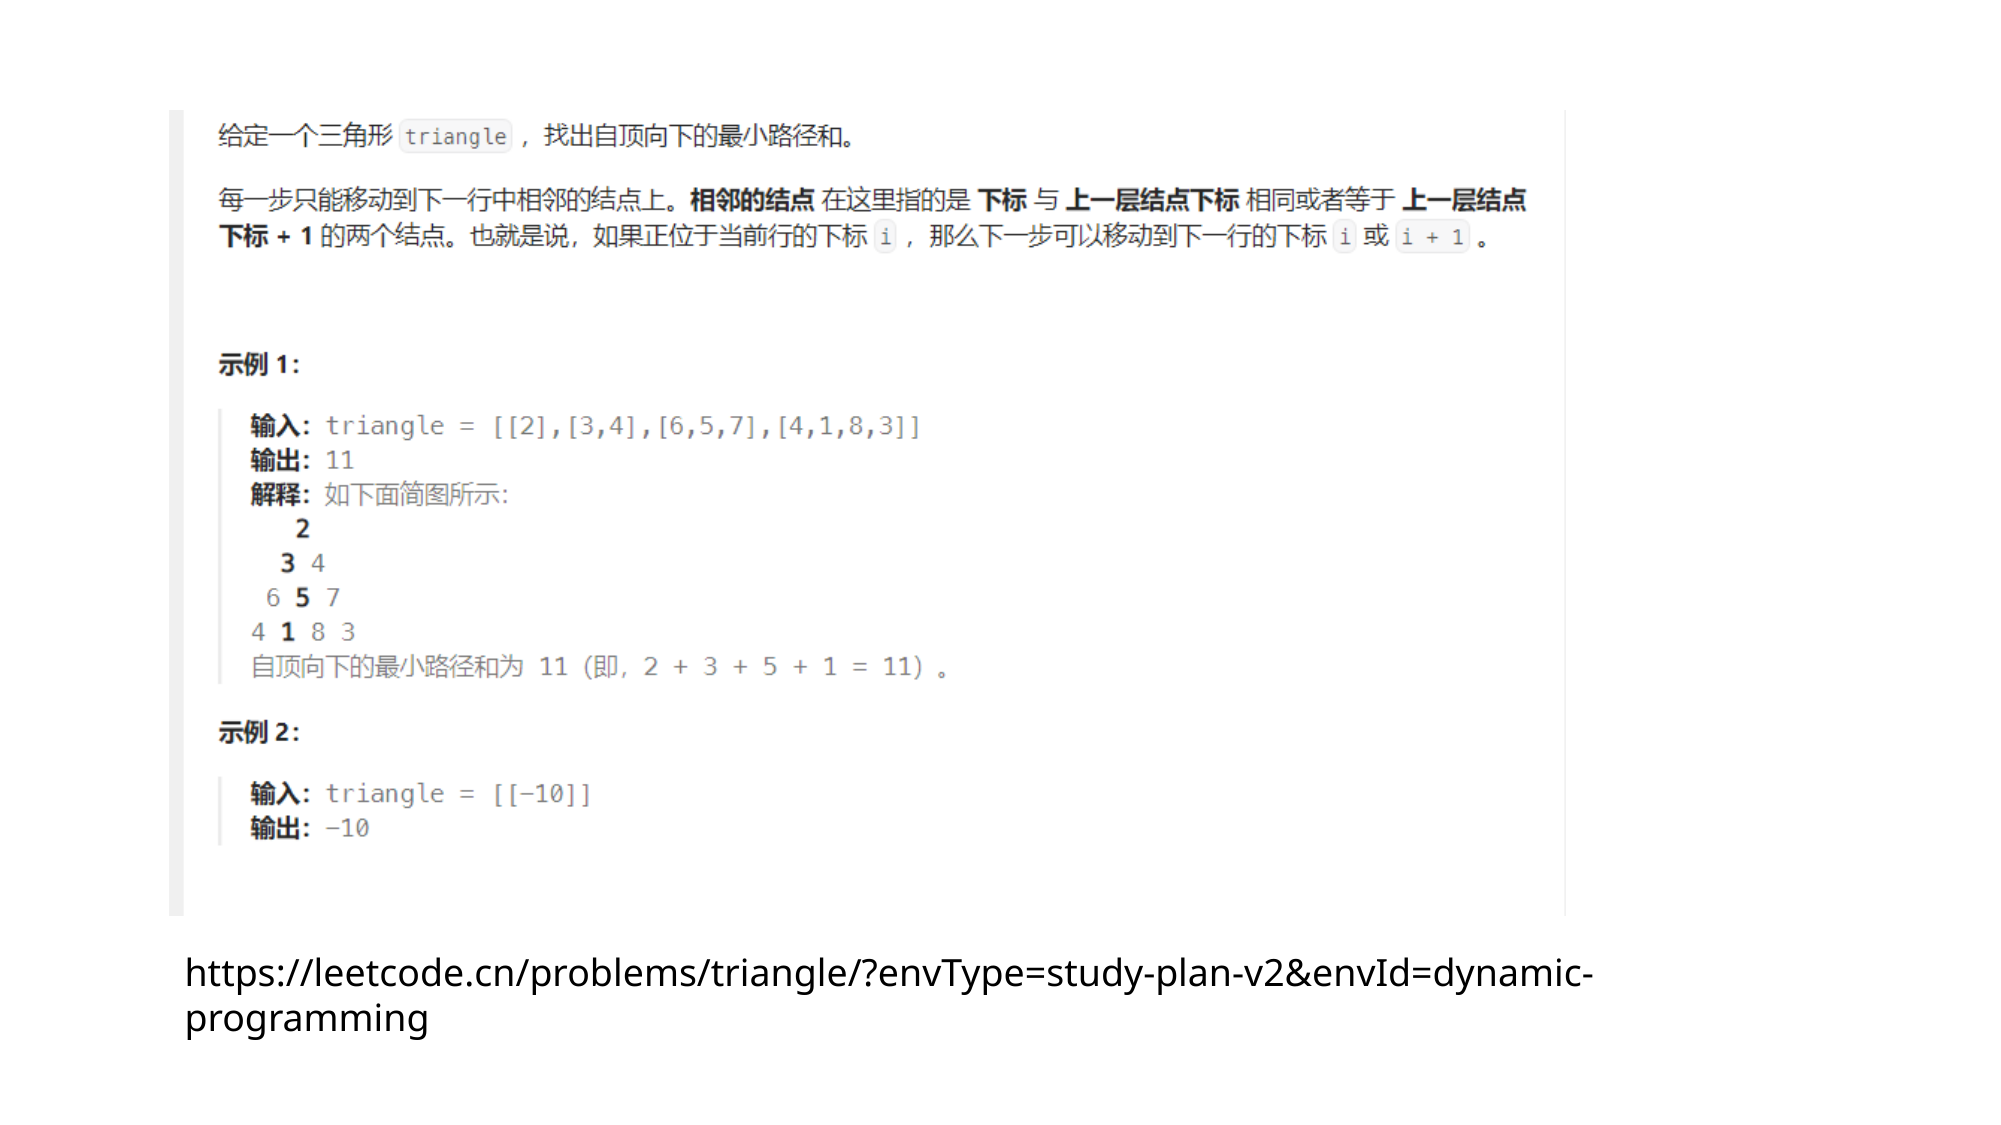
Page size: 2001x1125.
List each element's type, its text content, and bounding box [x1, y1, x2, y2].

text_box https://leetcode.cn/problems/triangle/?envType=study-plan-v2&envId=dynamic-programming [169, 941, 1795, 1047]
picture [169, 110, 1566, 916]
